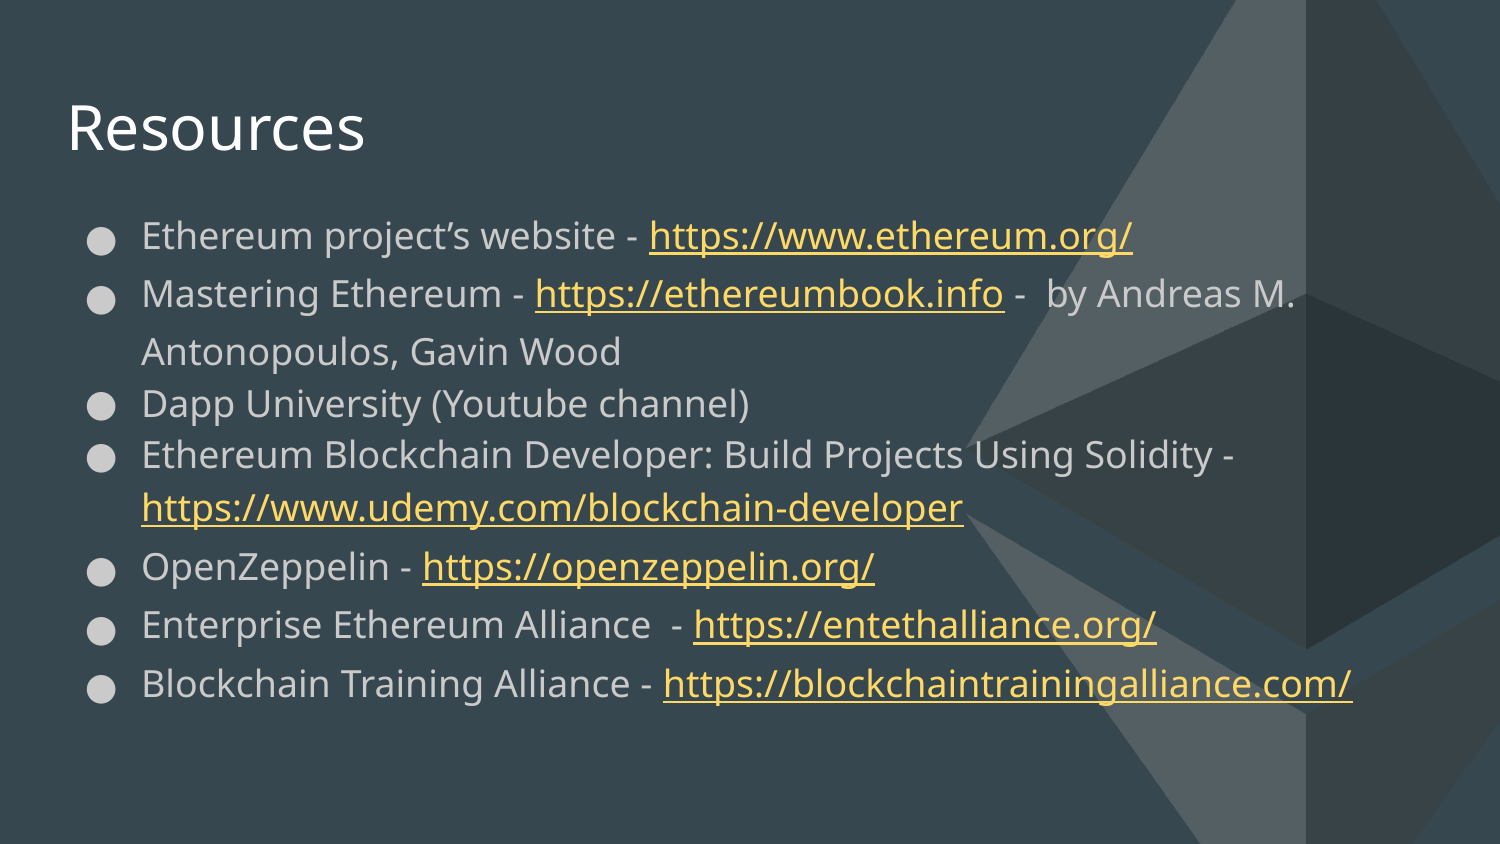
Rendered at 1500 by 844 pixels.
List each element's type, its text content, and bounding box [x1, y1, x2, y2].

title Resources [51, 72, 1449, 167]
list Ethereum project’s website - https://www.ethereum.org/ Mastering Ethereum - https://ethereumbook.info - by Andreas M. Antonopoulos, Gavin Wood Dapp University (Youtube channel) Ethereum Blockchain Developer: Build Projects Using Solidity - https://www.udemy.com/blockchain-developer OpenZeppelin - https://openzeppelin.org/ Enterprise Ethereum Alliance - https://entethalliance.org/ Blockchain Training Alliance - https://blockchaintrainingalliance.com/ [51, 189, 1449, 750]
